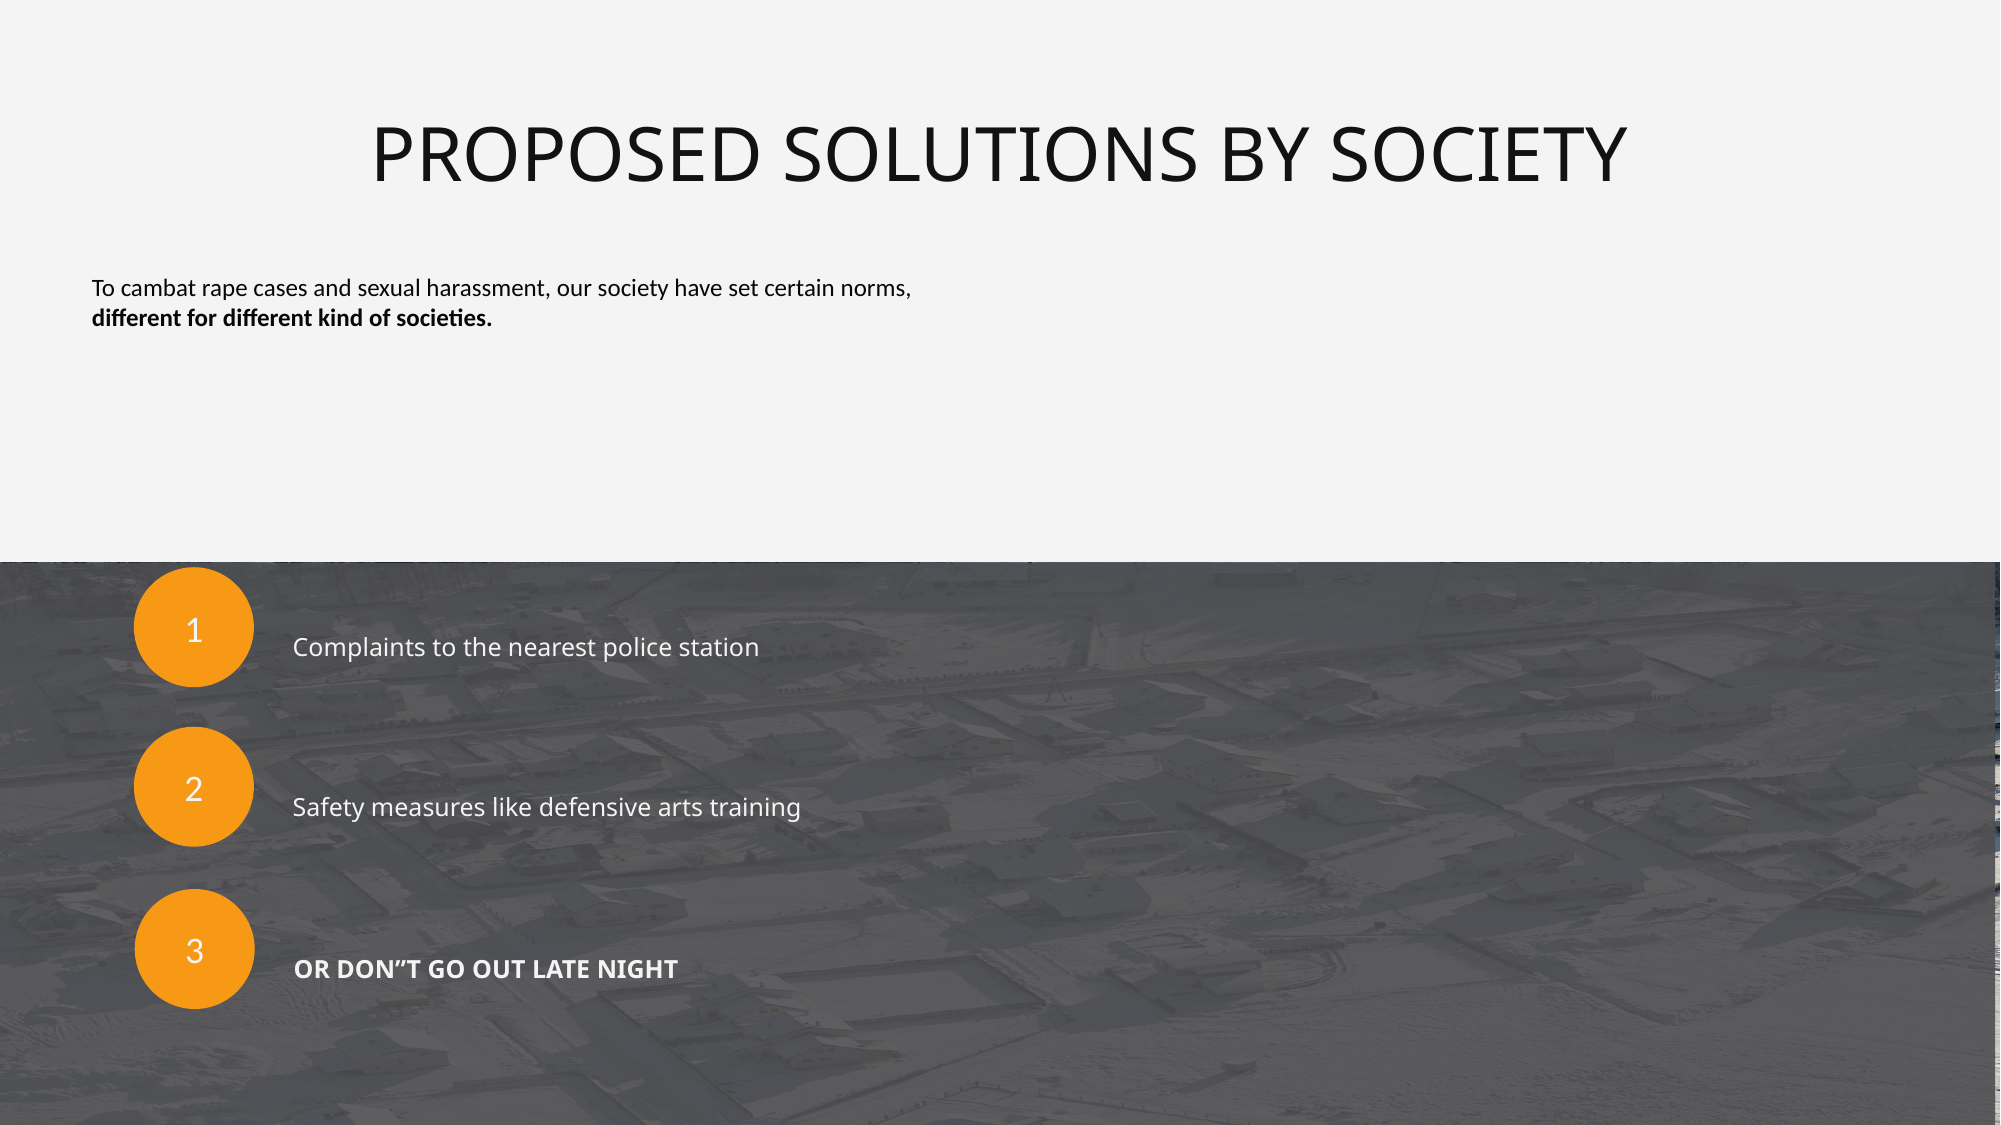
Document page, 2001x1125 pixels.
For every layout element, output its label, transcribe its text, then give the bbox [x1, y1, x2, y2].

text_box To cambat rape cases and sexual harassment, our society have set certain norms, different for different kind of societies. [76, 264, 984, 340]
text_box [133, 698, 985, 847]
text_box [1996, 562, 2000, 1125]
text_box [134, 860, 985, 1010]
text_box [92, 54, 1908, 226]
text_box [0, 562, 1996, 1125]
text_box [133, 538, 985, 688]
